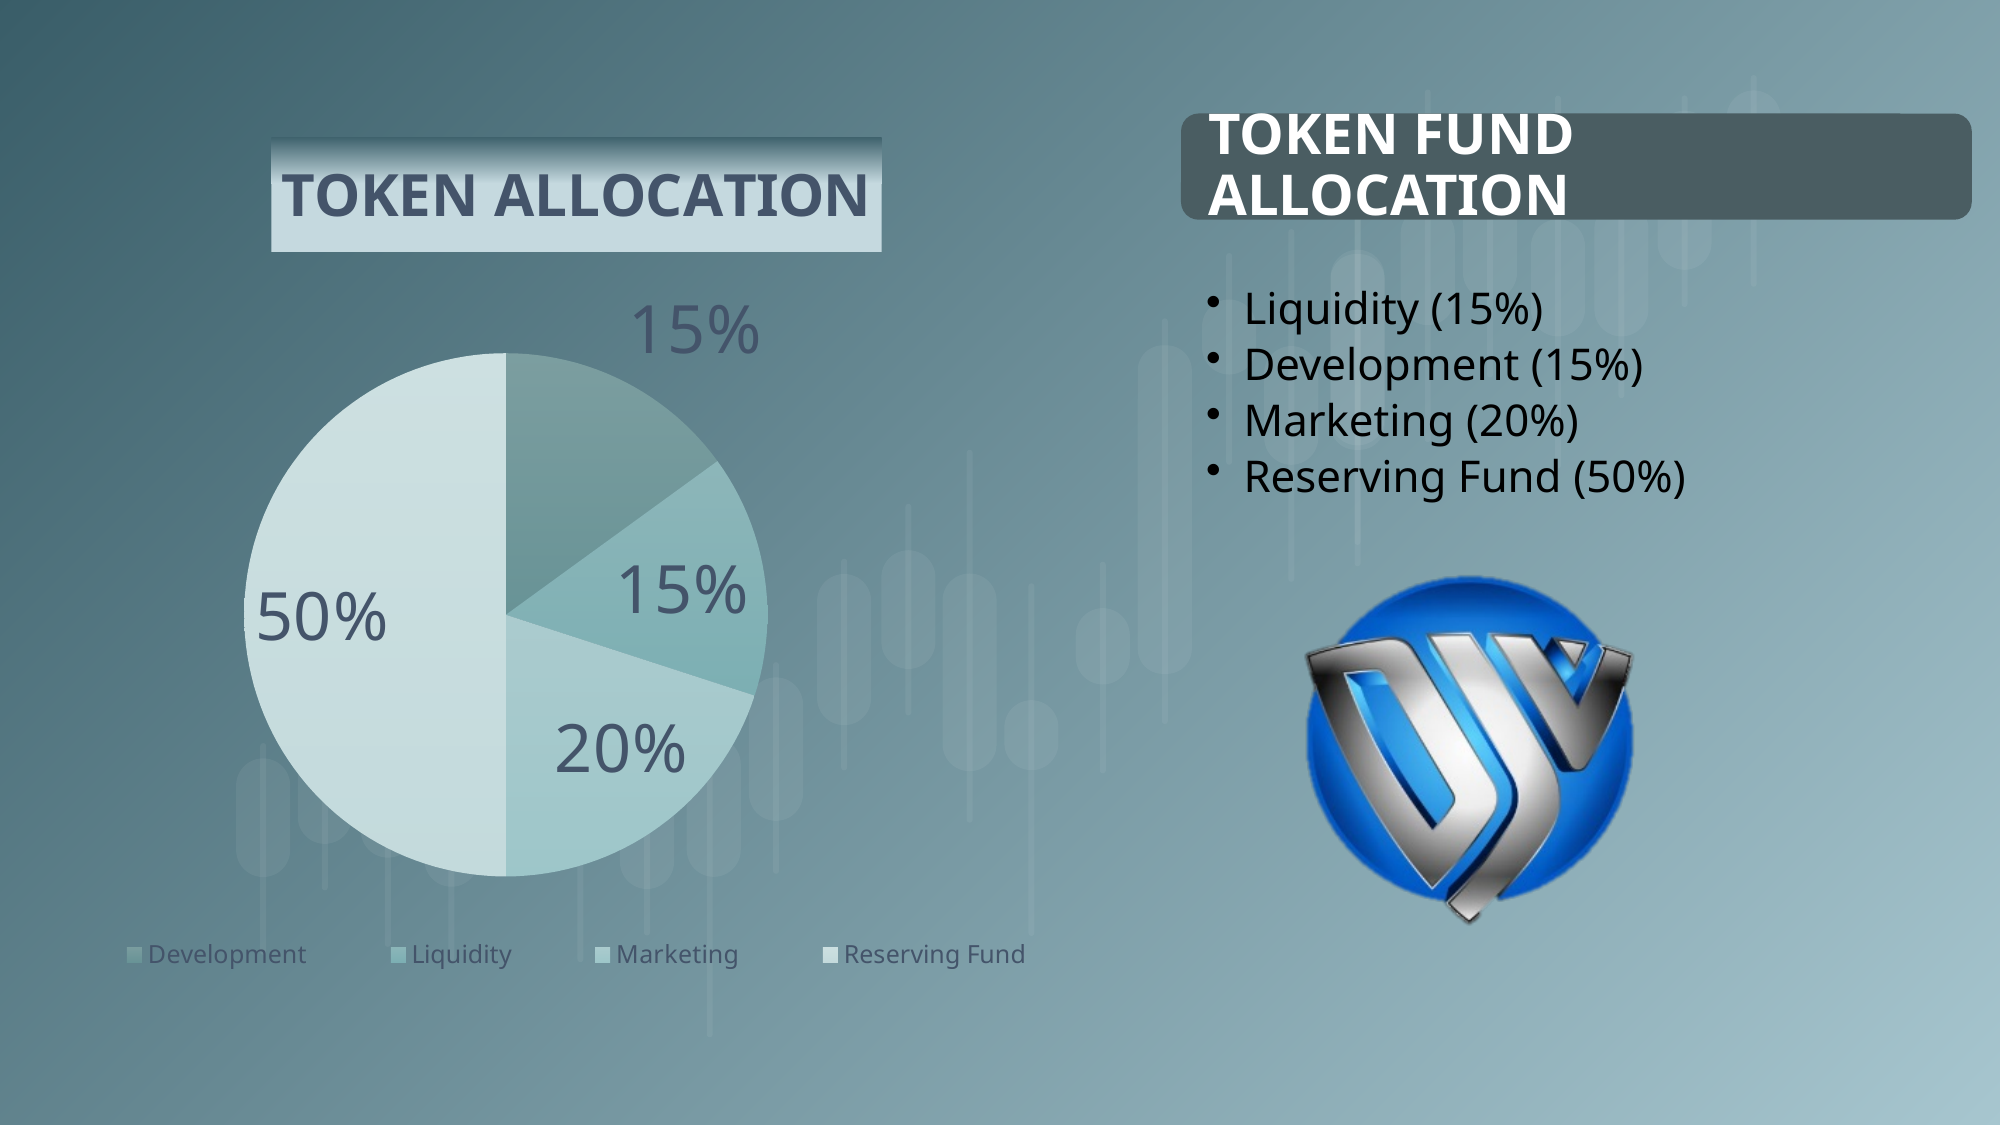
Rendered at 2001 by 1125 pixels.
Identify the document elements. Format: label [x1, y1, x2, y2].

text_box [1181, 110, 1972, 291]
chart [37, 110, 1116, 1022]
picture [930, 291, 2000, 1125]
